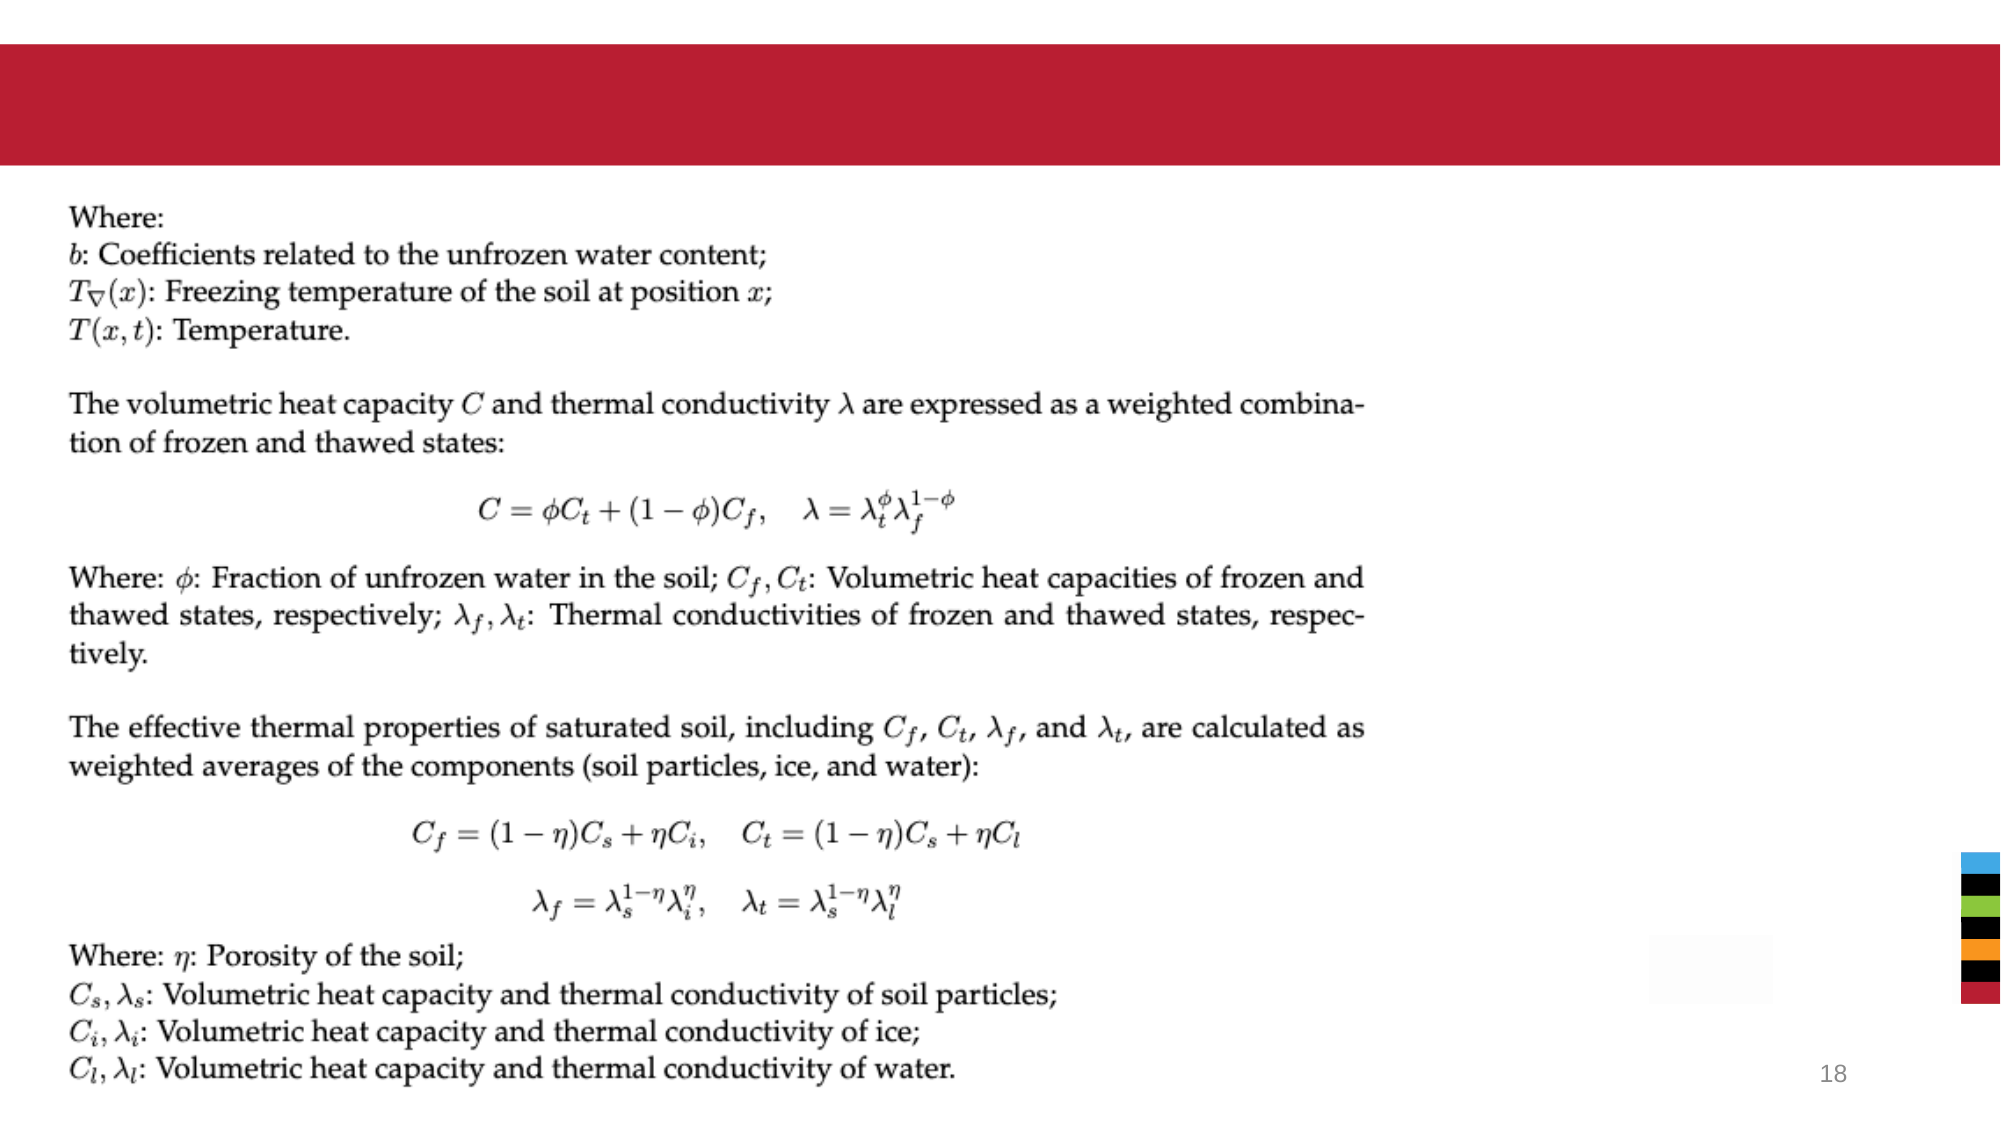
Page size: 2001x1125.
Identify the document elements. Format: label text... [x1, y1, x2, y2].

picture [0, 0, 2001, 1125]
slide_number 18 [1412, 1042, 1863, 1103]
